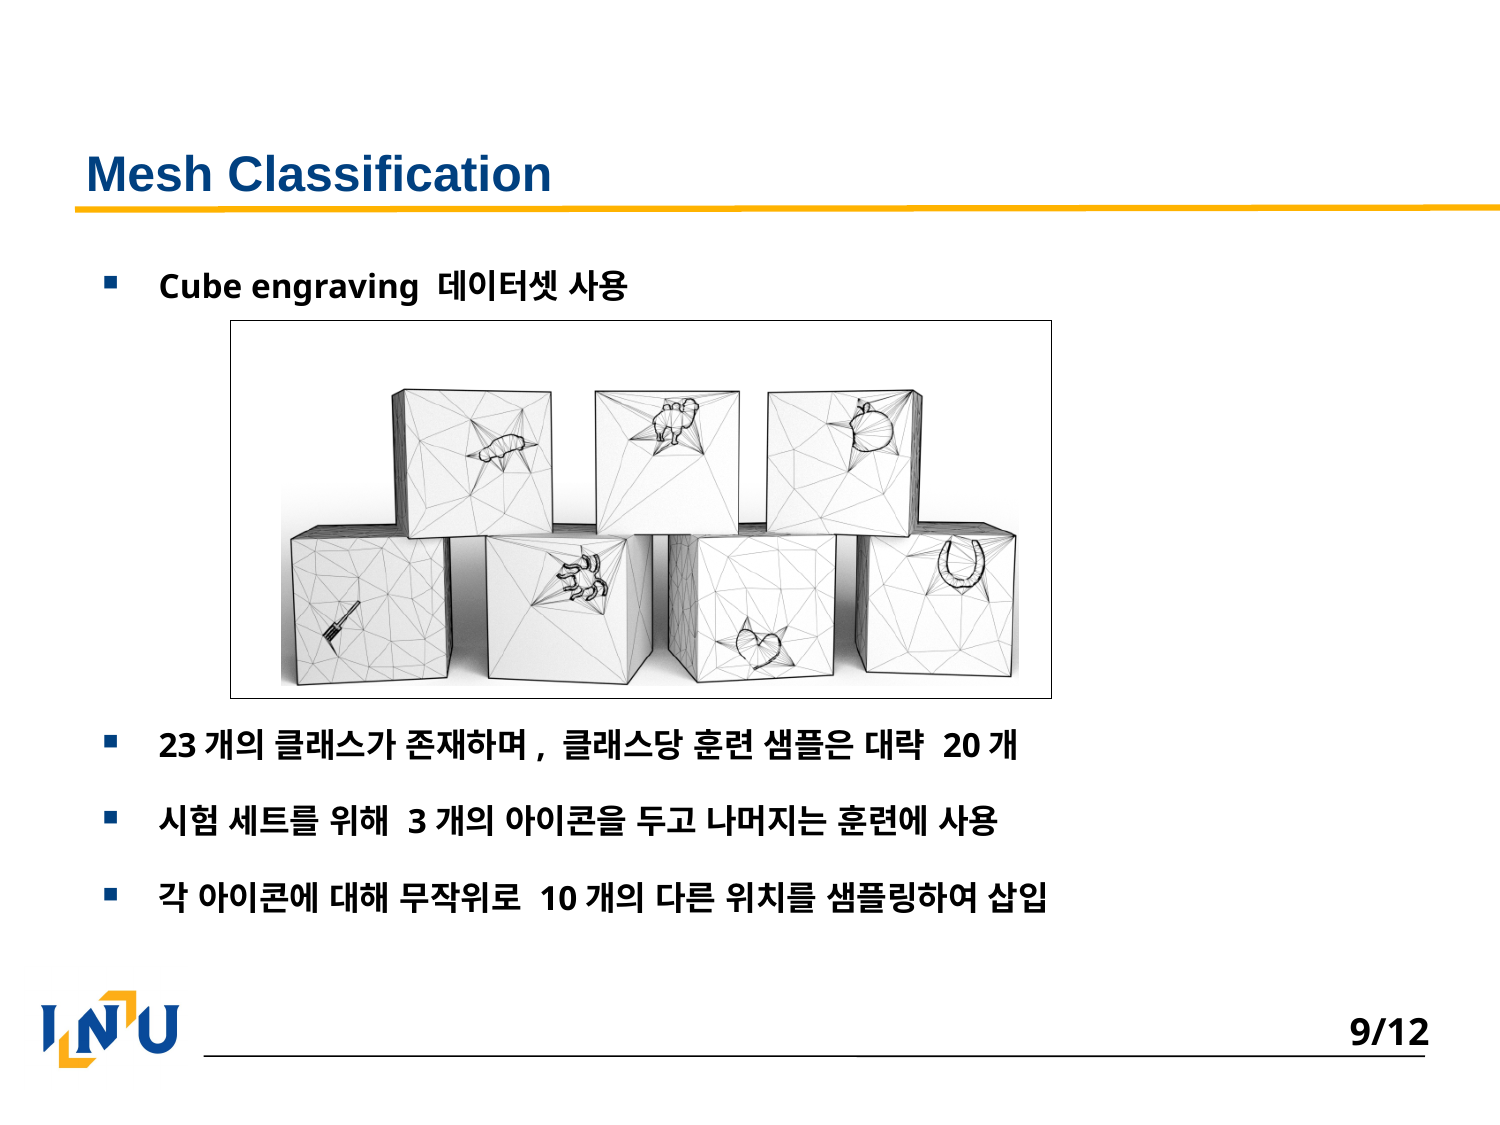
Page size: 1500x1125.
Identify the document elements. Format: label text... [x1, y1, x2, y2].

picture [24, 966, 188, 1090]
title Mesh Classification [70, 119, 1317, 210]
list Cube engraving 데이터셋 사용 23개의 클래스가 존재하며, 클래스당 훈련 샘플은 대략 20개 시험 세트를 위해 3개의 아이콘을 두고 나머지는 훈련에 사용 각 아이콘에 대해 무작위로 10개의 다른 위치를 샘플링하여 삽입 [87, 237, 1258, 616]
picture [229, 320, 1053, 699]
